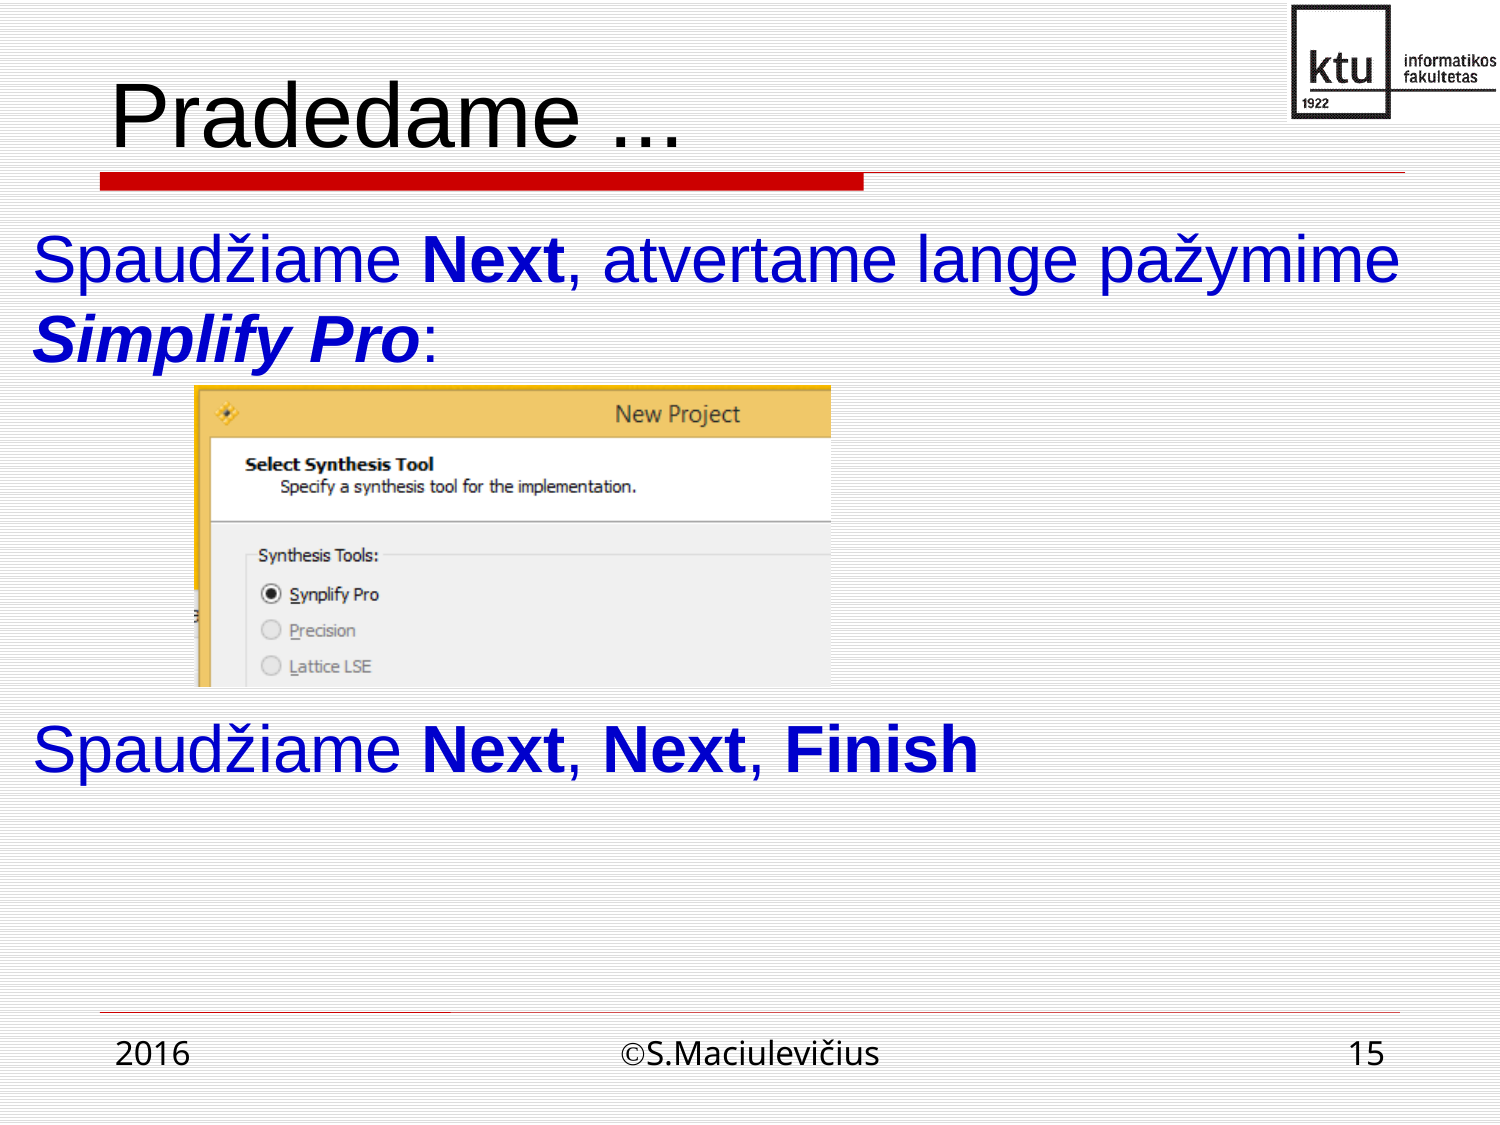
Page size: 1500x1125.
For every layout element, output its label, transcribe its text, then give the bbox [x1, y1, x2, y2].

list Spaudžiame Next, atvertame lange pažymime Simplify Pro: [17, 208, 1436, 291]
picture [194, 384, 831, 687]
text_box Spaudžiame Next, Next, Finish [17, 698, 1436, 781]
text_box S.Maciulevičius [512, 1024, 988, 1103]
text_box 2016 [99, 1024, 425, 1103]
text_box 15 [1074, 1024, 1400, 1103]
title Pradedame ... [94, 50, 1407, 173]
picture [1287, 0, 1500, 123]
